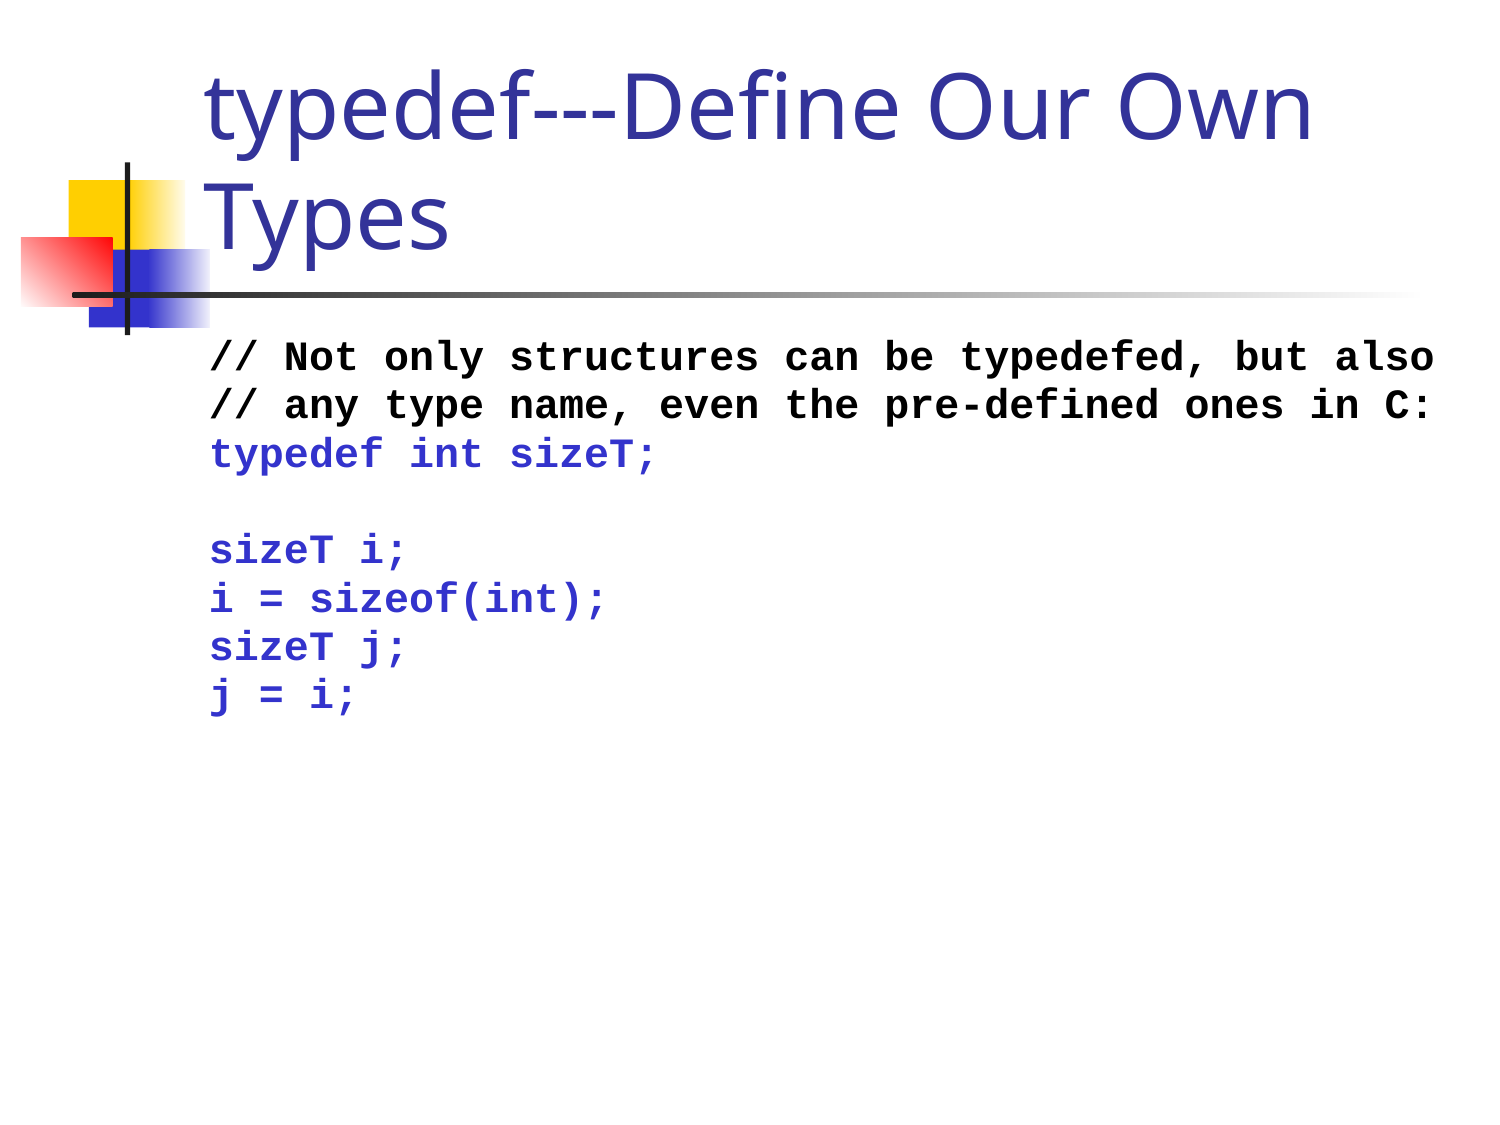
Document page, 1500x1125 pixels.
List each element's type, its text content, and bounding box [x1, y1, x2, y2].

list // Not only structures can be typedefed, but also // any type name, even the pre-defined ones in C: typedef int sizeT; sizeT i; i = sizeof(int); sizeT j; j = i; [193, 331, 1469, 1006]
title typedef---Define Our Own Types [188, 35, 1468, 275]
